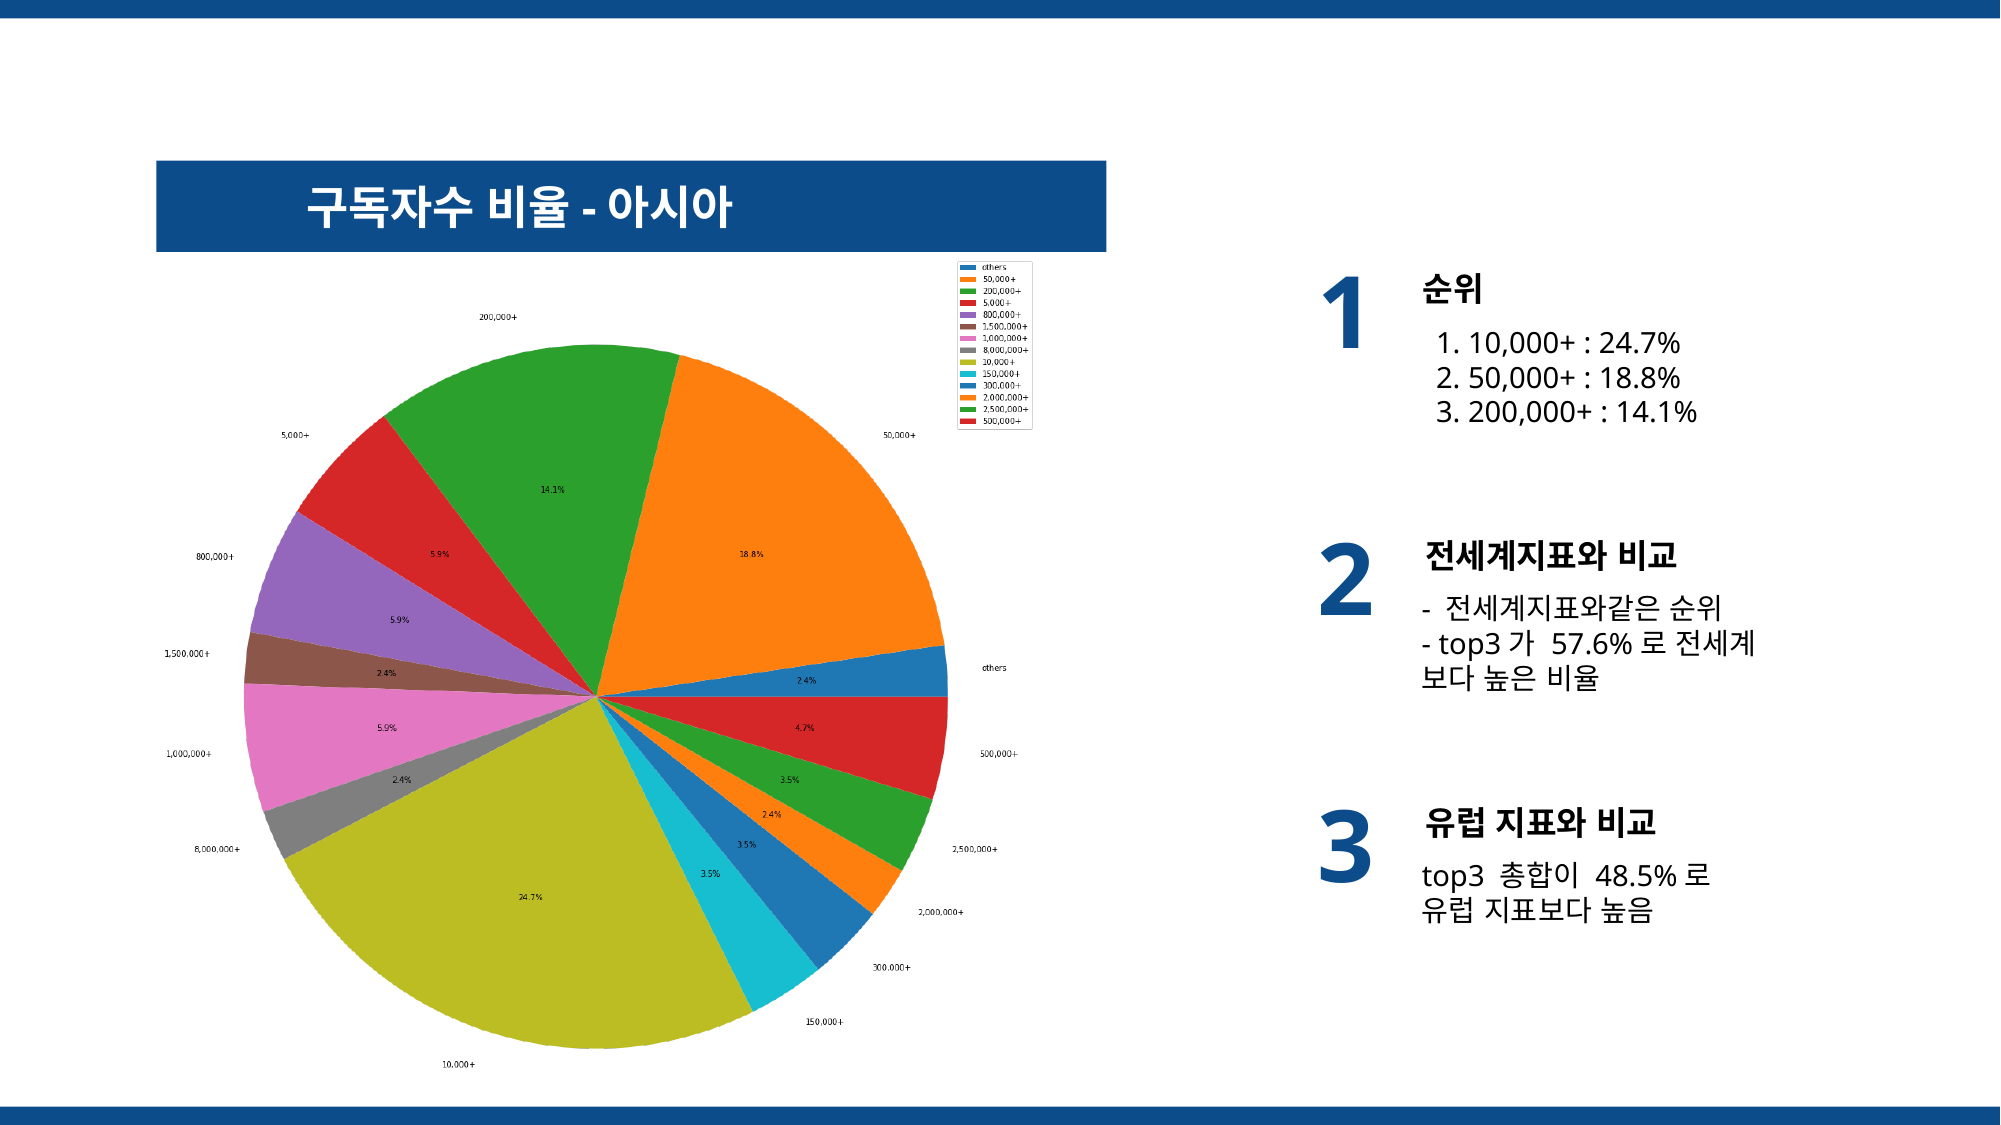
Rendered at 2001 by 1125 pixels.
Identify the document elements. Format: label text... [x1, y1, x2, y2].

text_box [1301, 775, 1737, 1007]
text_box [1041, 1105, 2000, 1125]
text_box [155, 159, 1107, 253]
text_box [1301, 508, 1784, 705]
text_box [0, 1105, 149, 1125]
text_box [0, 0, 2000, 19]
text_box 구독자수 비율-아시아 [291, 170, 972, 251]
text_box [1301, 241, 1728, 438]
picture [149, 251, 1041, 1125]
